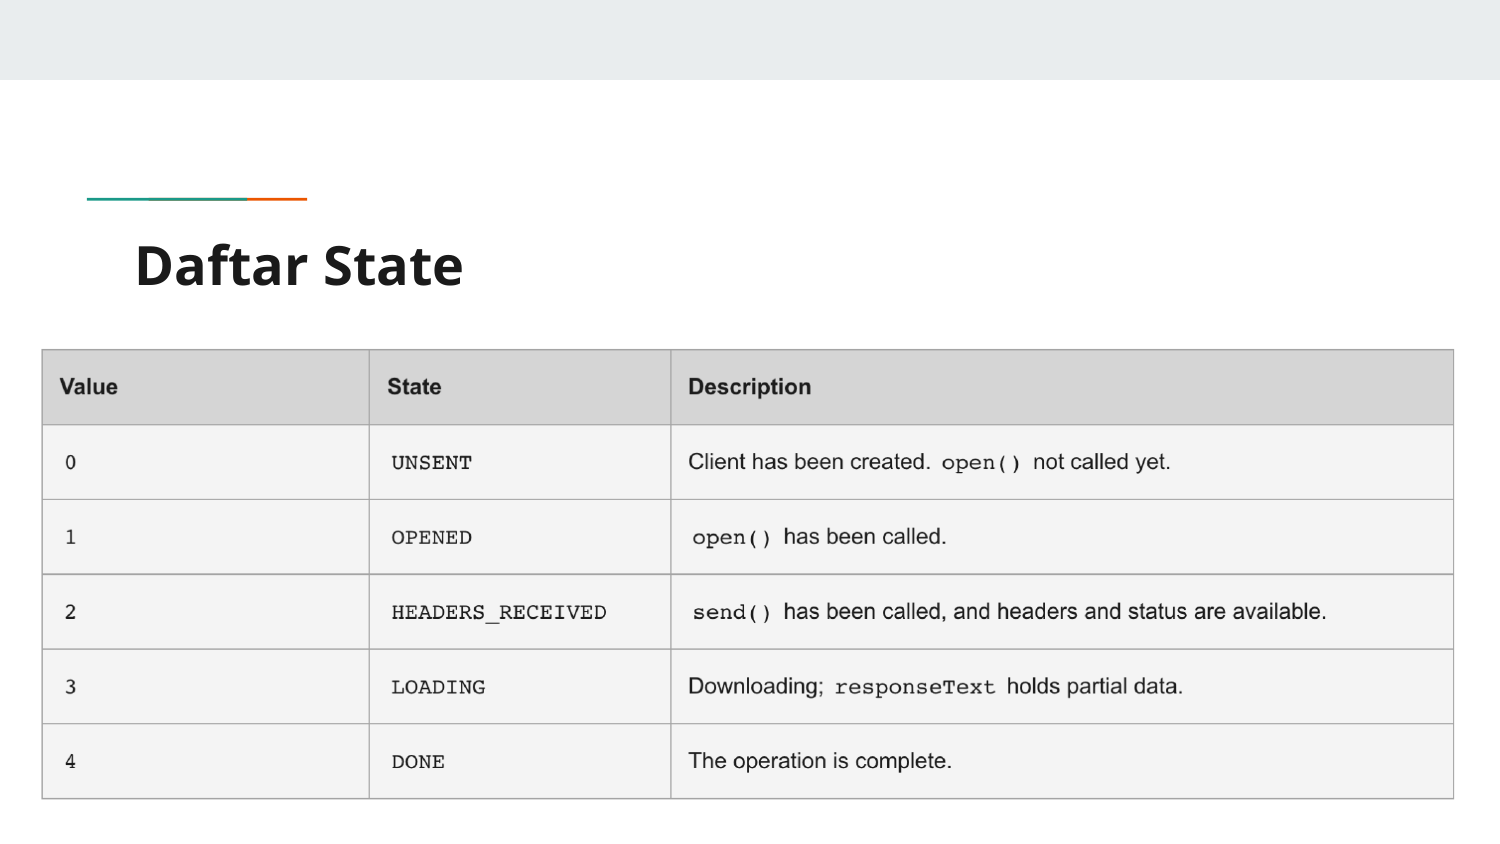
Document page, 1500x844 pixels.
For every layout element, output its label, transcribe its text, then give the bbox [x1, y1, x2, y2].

title Daftar State [119, 216, 1381, 305]
picture [24, 328, 1476, 819]
